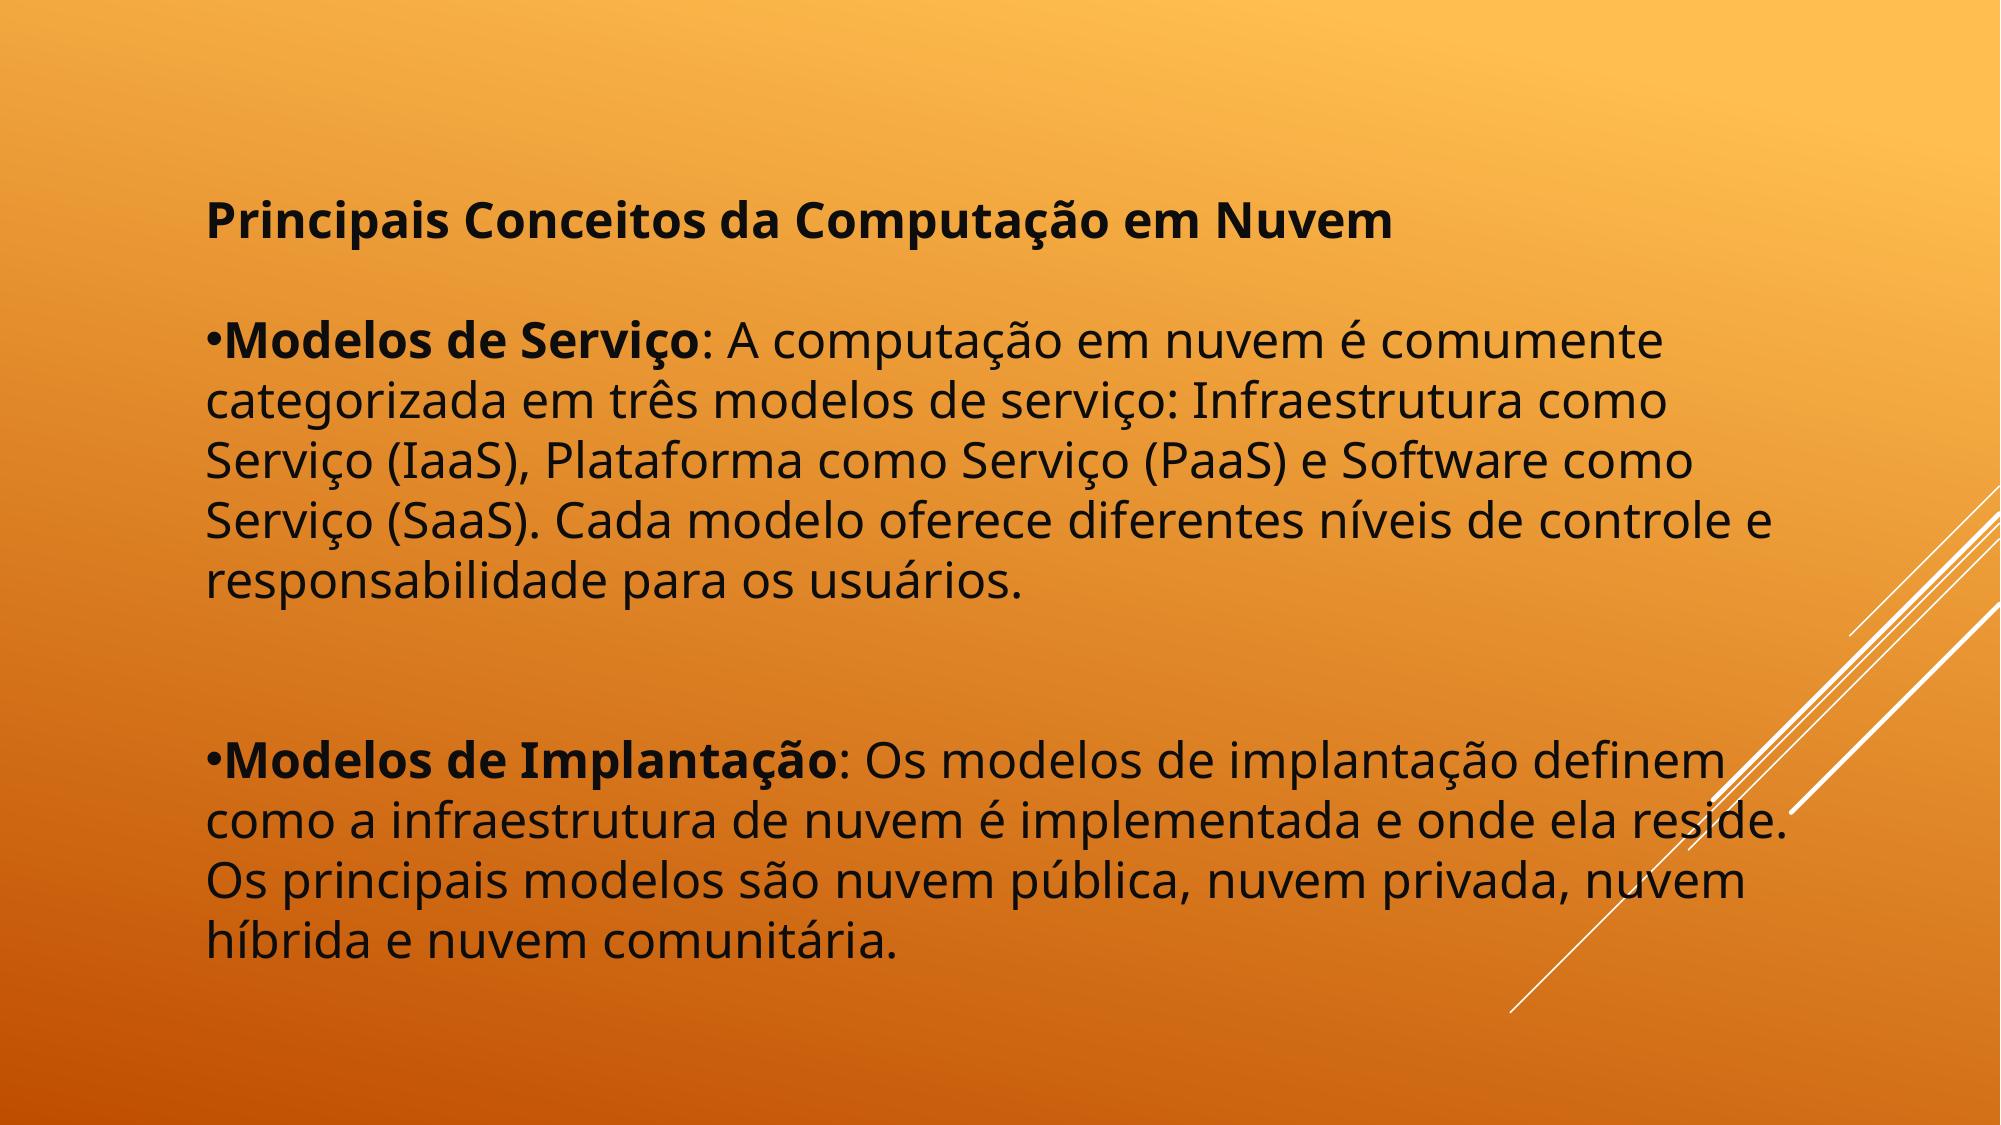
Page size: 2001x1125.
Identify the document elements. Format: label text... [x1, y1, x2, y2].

text_box Principais Conceitos da Computação em Nuvem Modelos de Serviço: A computação em nuvem é comumente categorizada em três modelos de serviço: Infraestrutura como Serviço (IaaS), Plataforma como Serviço (PaaS) e Software como Serviço (SaaS). Cada modelo oferece diferentes níveis de controle e responsabilidade para os usuários. Modelos de Implantação: Os modelos de implantação definem como a infraestrutura de nuvem é implementada e onde ela reside. Os principais modelos são nuvem pública, nuvem privada, nuvem híbrida e nuvem comunitária. [190, 180, 1852, 976]
